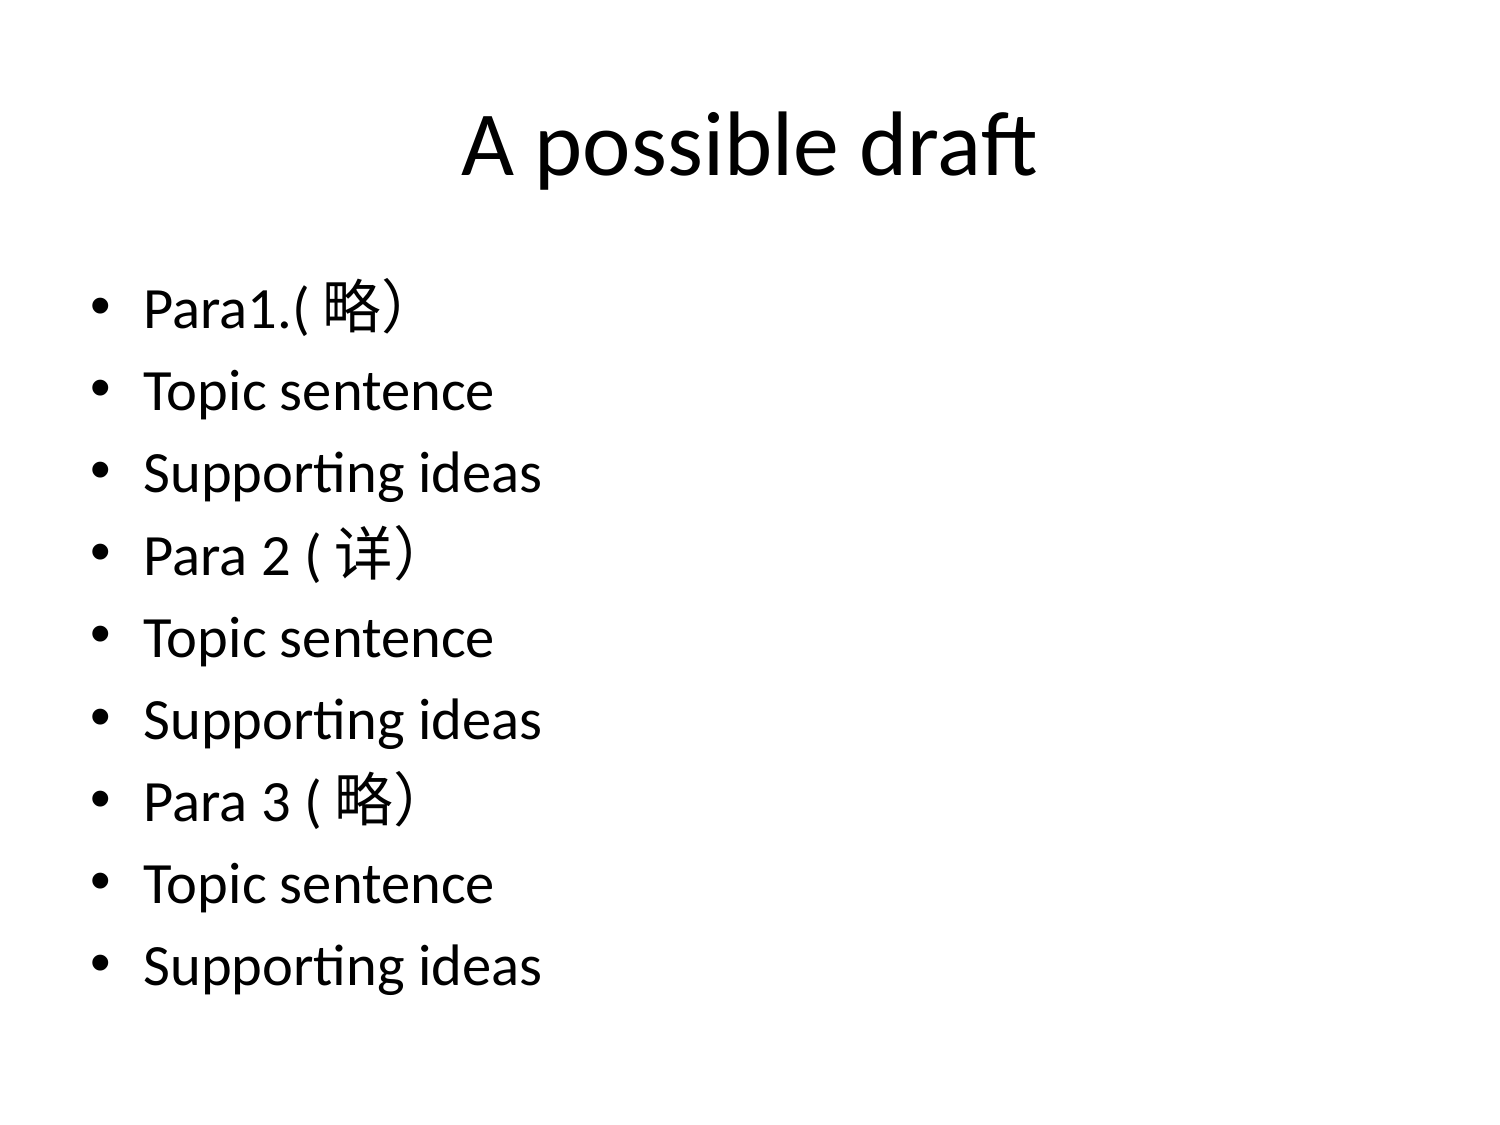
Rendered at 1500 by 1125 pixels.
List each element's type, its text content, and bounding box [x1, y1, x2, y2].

title A possible draft [75, 45, 1425, 233]
list Para1.(略） Topic sentence Supporting ideas Para 2 (详） Topic sentence Supporting ideas Para 3 (略） Topic sentence Supporting ideas [75, 262, 1425, 1005]
